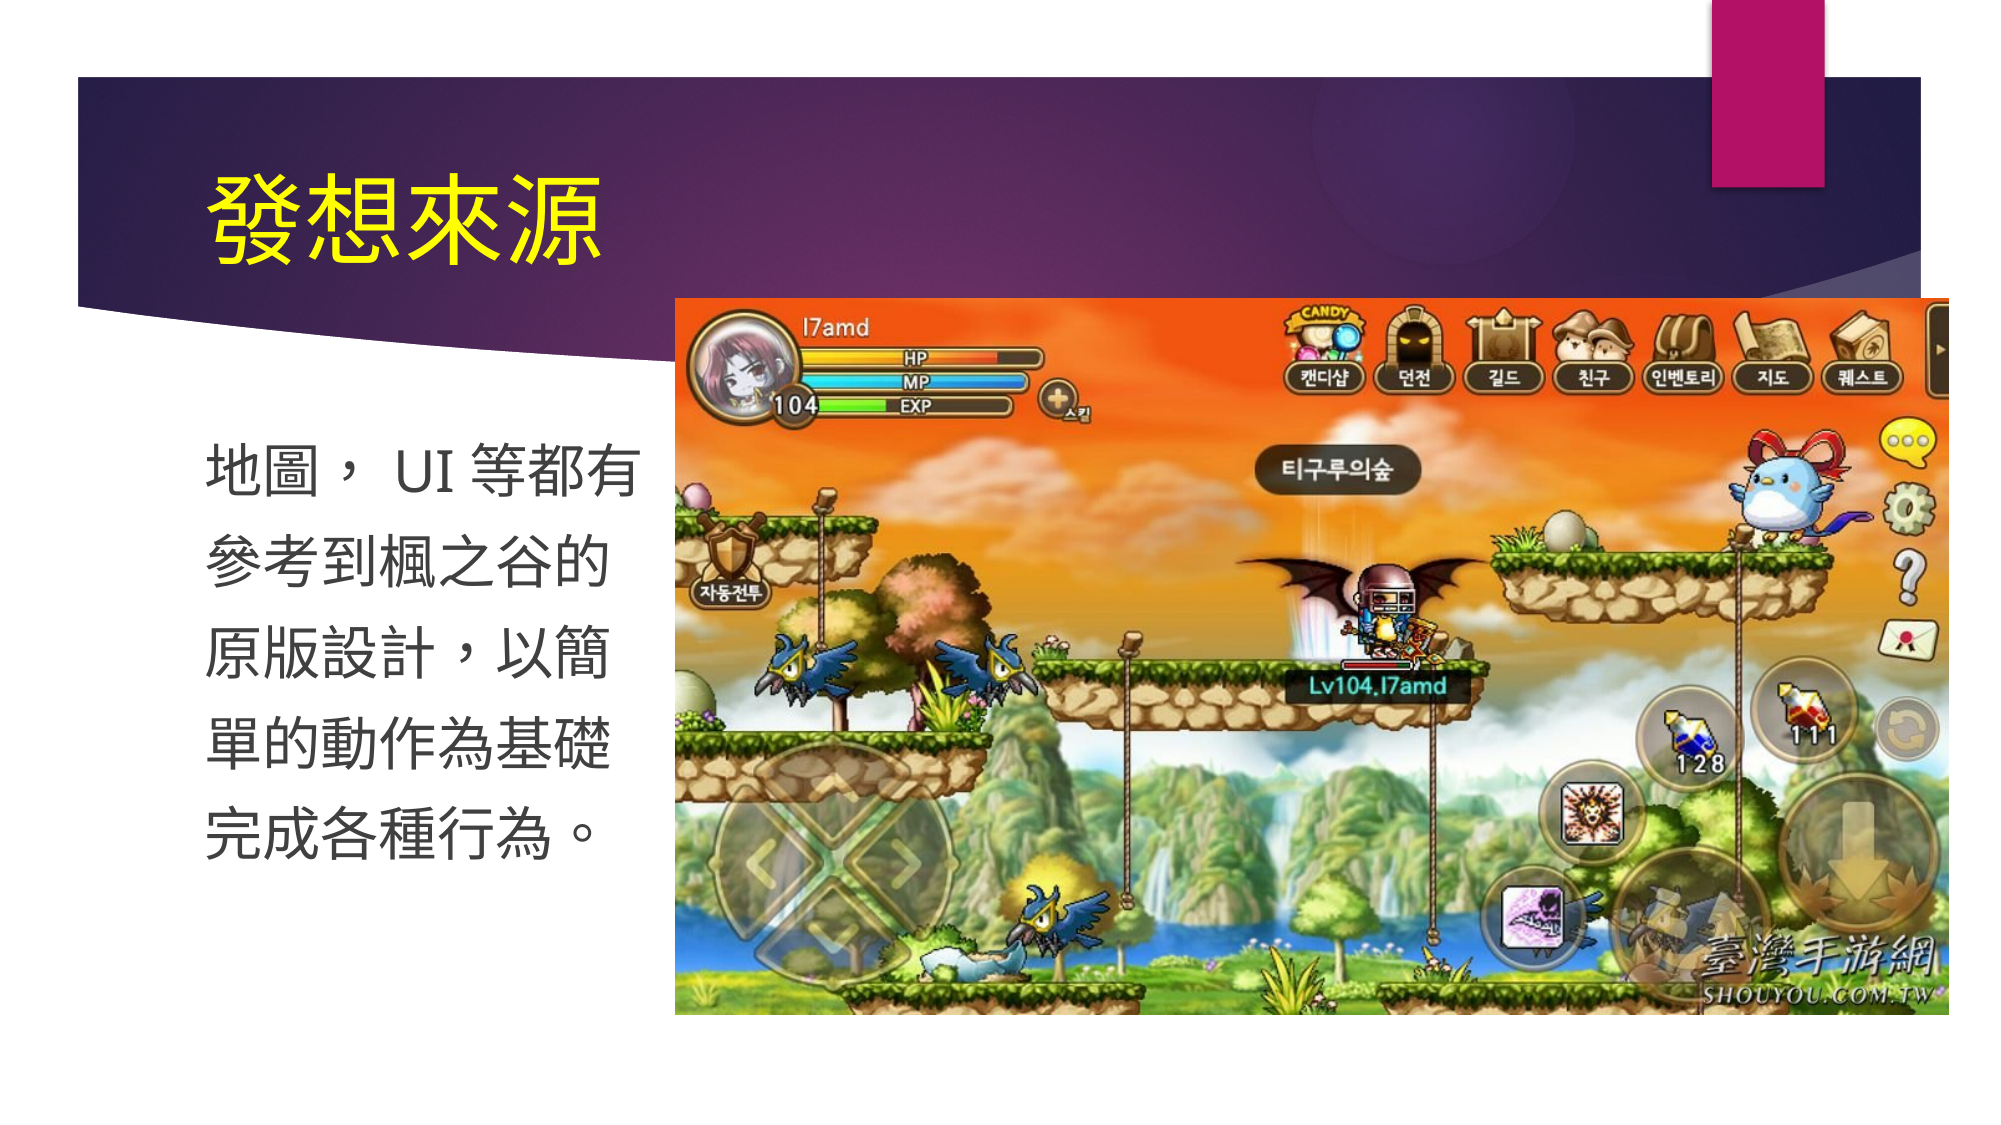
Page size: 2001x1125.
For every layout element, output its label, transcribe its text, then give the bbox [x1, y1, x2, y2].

picture [674, 298, 1950, 1016]
list 地圖，UI等都有 參考到楓之谷的 原版設計，以簡 單的動作為基礎 完成各種行為。 [189, 427, 669, 988]
title 發想來源 [189, 159, 1627, 276]
